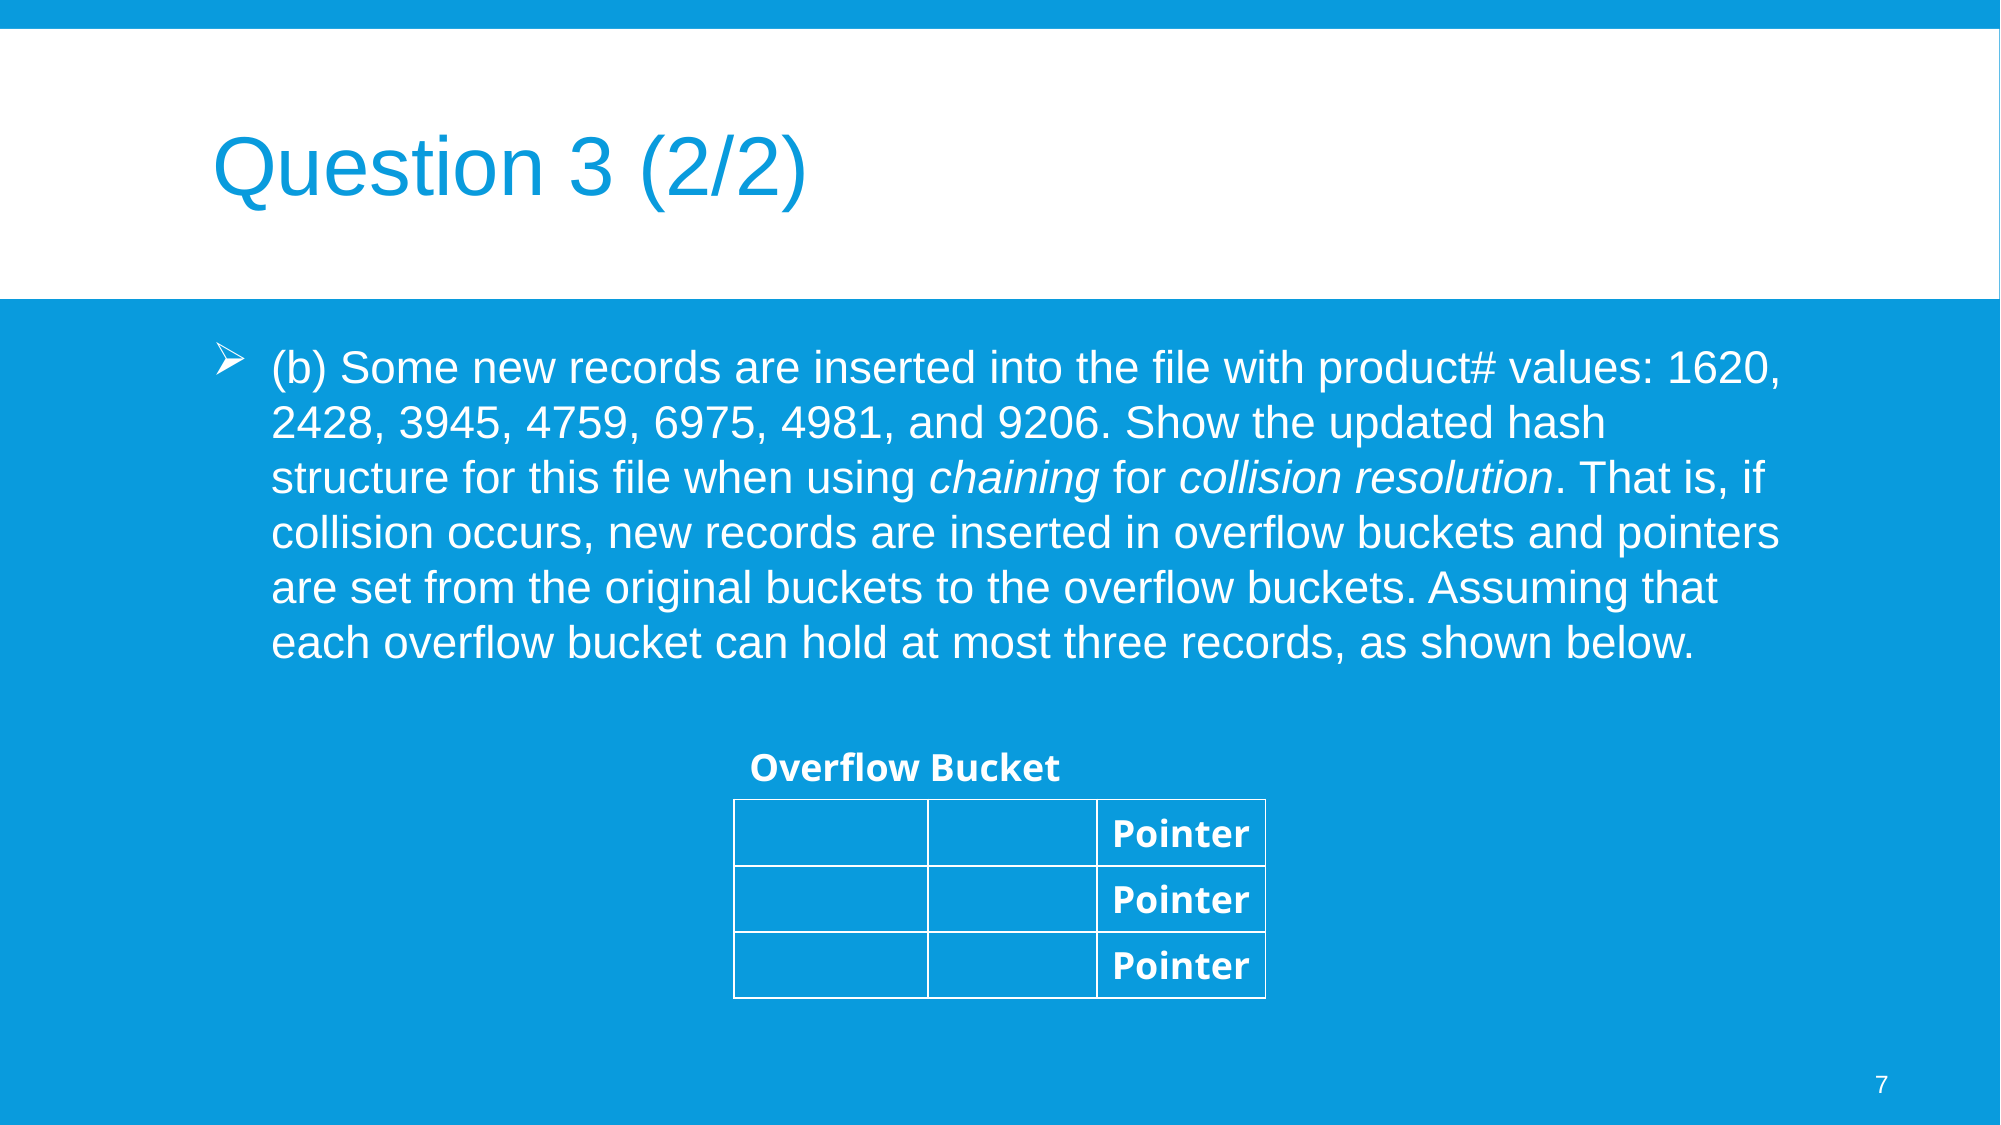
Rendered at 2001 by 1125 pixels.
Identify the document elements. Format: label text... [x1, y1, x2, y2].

title Question 3 (2/2) [197, 46, 1803, 295]
table_cell Pointer [1098, 867, 1265, 931]
table_cell [735, 933, 927, 997]
table_cell [735, 867, 927, 931]
table_cell Pointer [1098, 933, 1265, 997]
table_cell [929, 933, 1096, 997]
table_cell [929, 800, 1096, 865]
table_cell [735, 800, 927, 865]
slide_number 7 [1748, 1053, 1904, 1114]
table_header Overflow Bucket [734, 733, 1266, 799]
table_cell [929, 867, 1096, 931]
list (b) Some new records are inserted into the file with product# values: 1620, 2428, 3945, 4759, 6975, 4981, and 9206. Show the updated hash structure for this file when using chaining for collision resolution. That is, if collision occurs, new records are inserted in overflow buckets and pointers are set from the original buckets to the overflow buckets. Assuming that each overflow bucket can hold at most three records, as shown below. [197, 329, 1803, 1020]
table_cell Pointer [1098, 800, 1265, 865]
